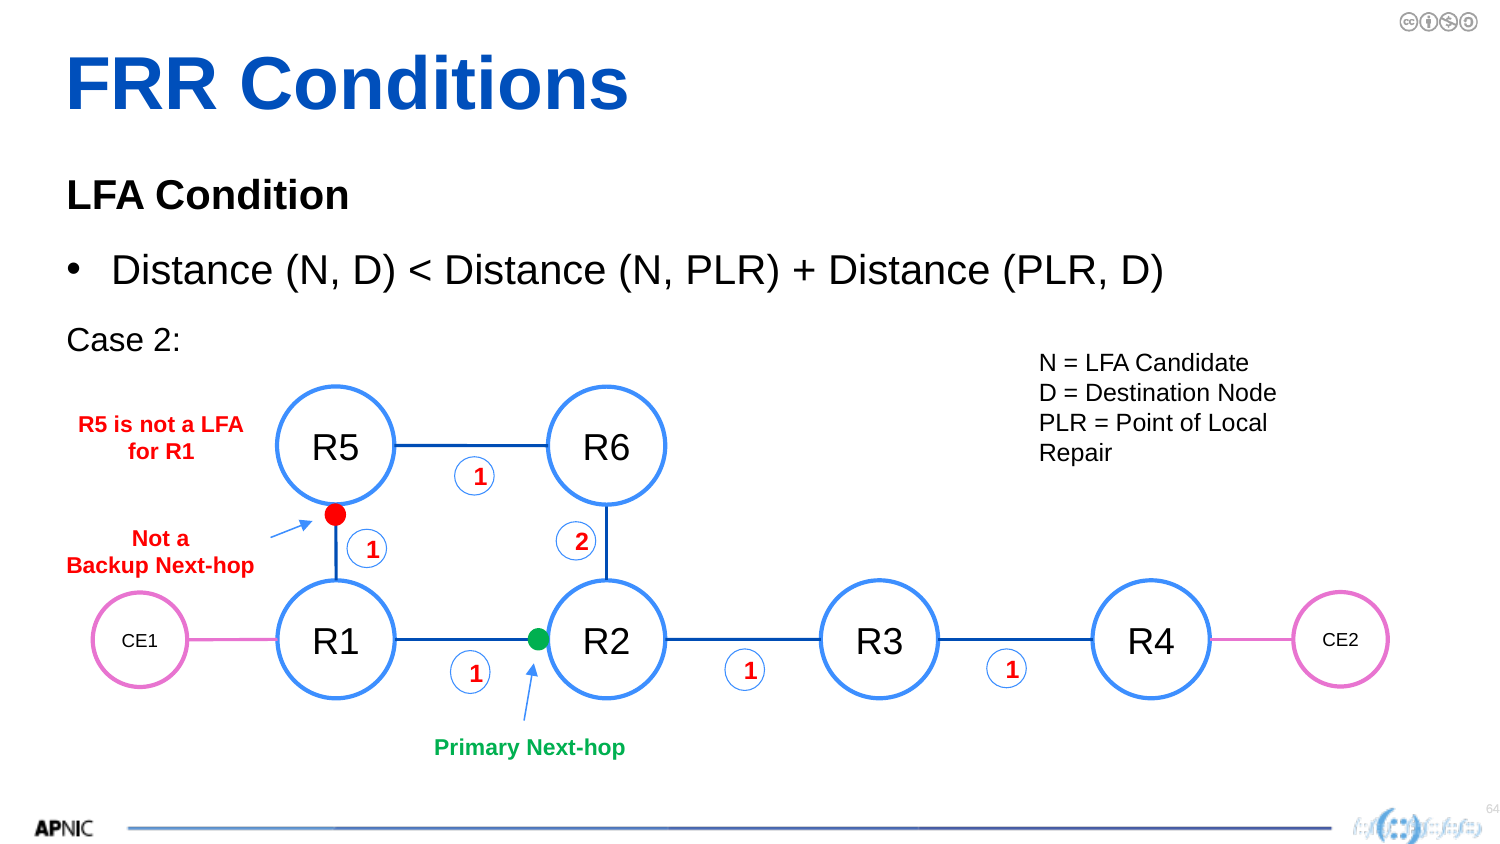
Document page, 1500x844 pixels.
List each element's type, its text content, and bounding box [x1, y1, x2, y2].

text_box R6 [545, 384, 668, 507]
text_box R4 [1090, 578, 1212, 701]
text_box 1 [344, 527, 389, 570]
picture [1436, 12, 1478, 32]
text_box R5 [274, 384, 397, 506]
text_box 1 [984, 647, 1029, 690]
text_box R3 [818, 578, 941, 701]
text_box Primary Next-hop [419, 724, 641, 767]
text_box [322, 501, 349, 528]
text_box [525, 625, 552, 653]
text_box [270, 520, 313, 538]
text_box R5 is not a LFA for R1 [63, 401, 260, 472]
text_box R1 [275, 578, 397, 701]
list LFA Condition Distance (N, D) < Distance (N, PLR) + Distance (PLR, D) Case 2: [66, 167, 1437, 788]
text_box R2 [546, 578, 668, 701]
text_box Not a Backup Next-hop [51, 516, 270, 586]
text_box CE2 [1291, 589, 1390, 689]
text_box 1 [448, 648, 493, 696]
text_box CE1 [90, 590, 190, 690]
text_box 1 [452, 454, 497, 498]
text_box N = LFA Candidate D = Destination Node PLR = Point of Local Repair [1023, 339, 1364, 474]
title FRR Conditions [64, 9, 1436, 151]
text_box 1 [722, 647, 767, 693]
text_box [523, 663, 535, 721]
text_box 2 [554, 519, 598, 563]
